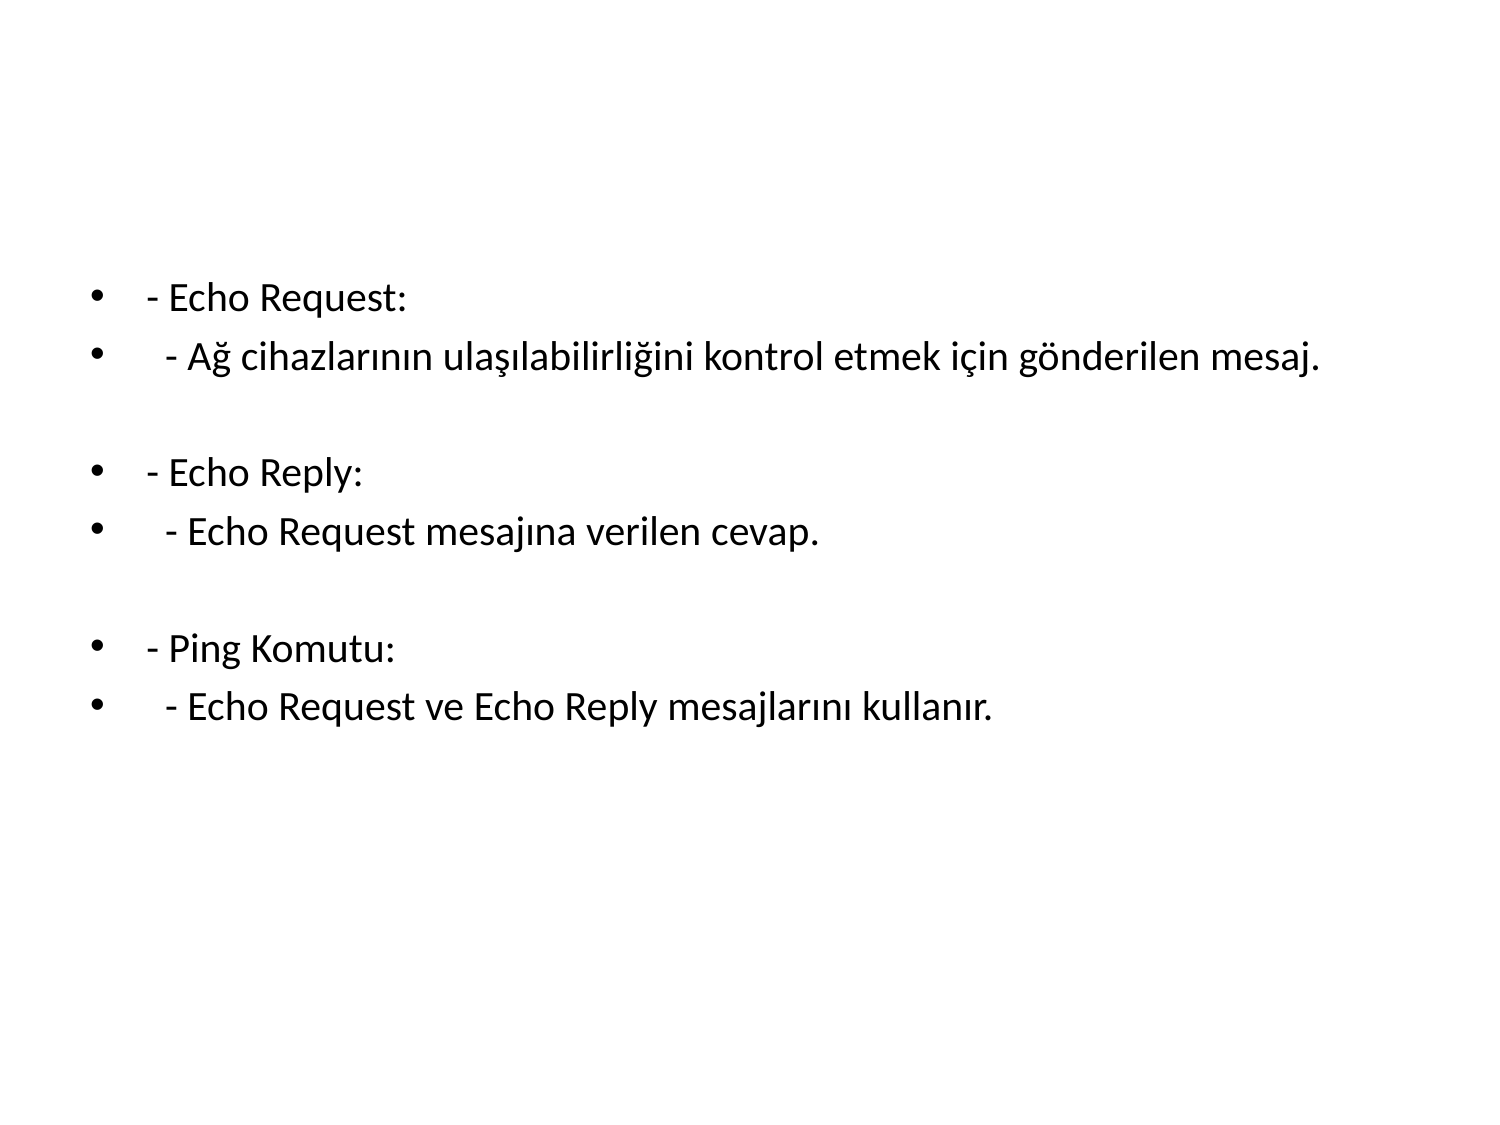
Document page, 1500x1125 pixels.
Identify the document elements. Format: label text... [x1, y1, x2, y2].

list - Echo Request: - Ağ cihazlarının ulaşılabilirliğini kontrol etmek için gönderilen mesaj. - Echo Reply: - Echo Request mesajına verilen cevap. - Ping Komutu: - Echo Request ve Echo Reply mesajlarını kullanır. [75, 262, 1425, 1005]
